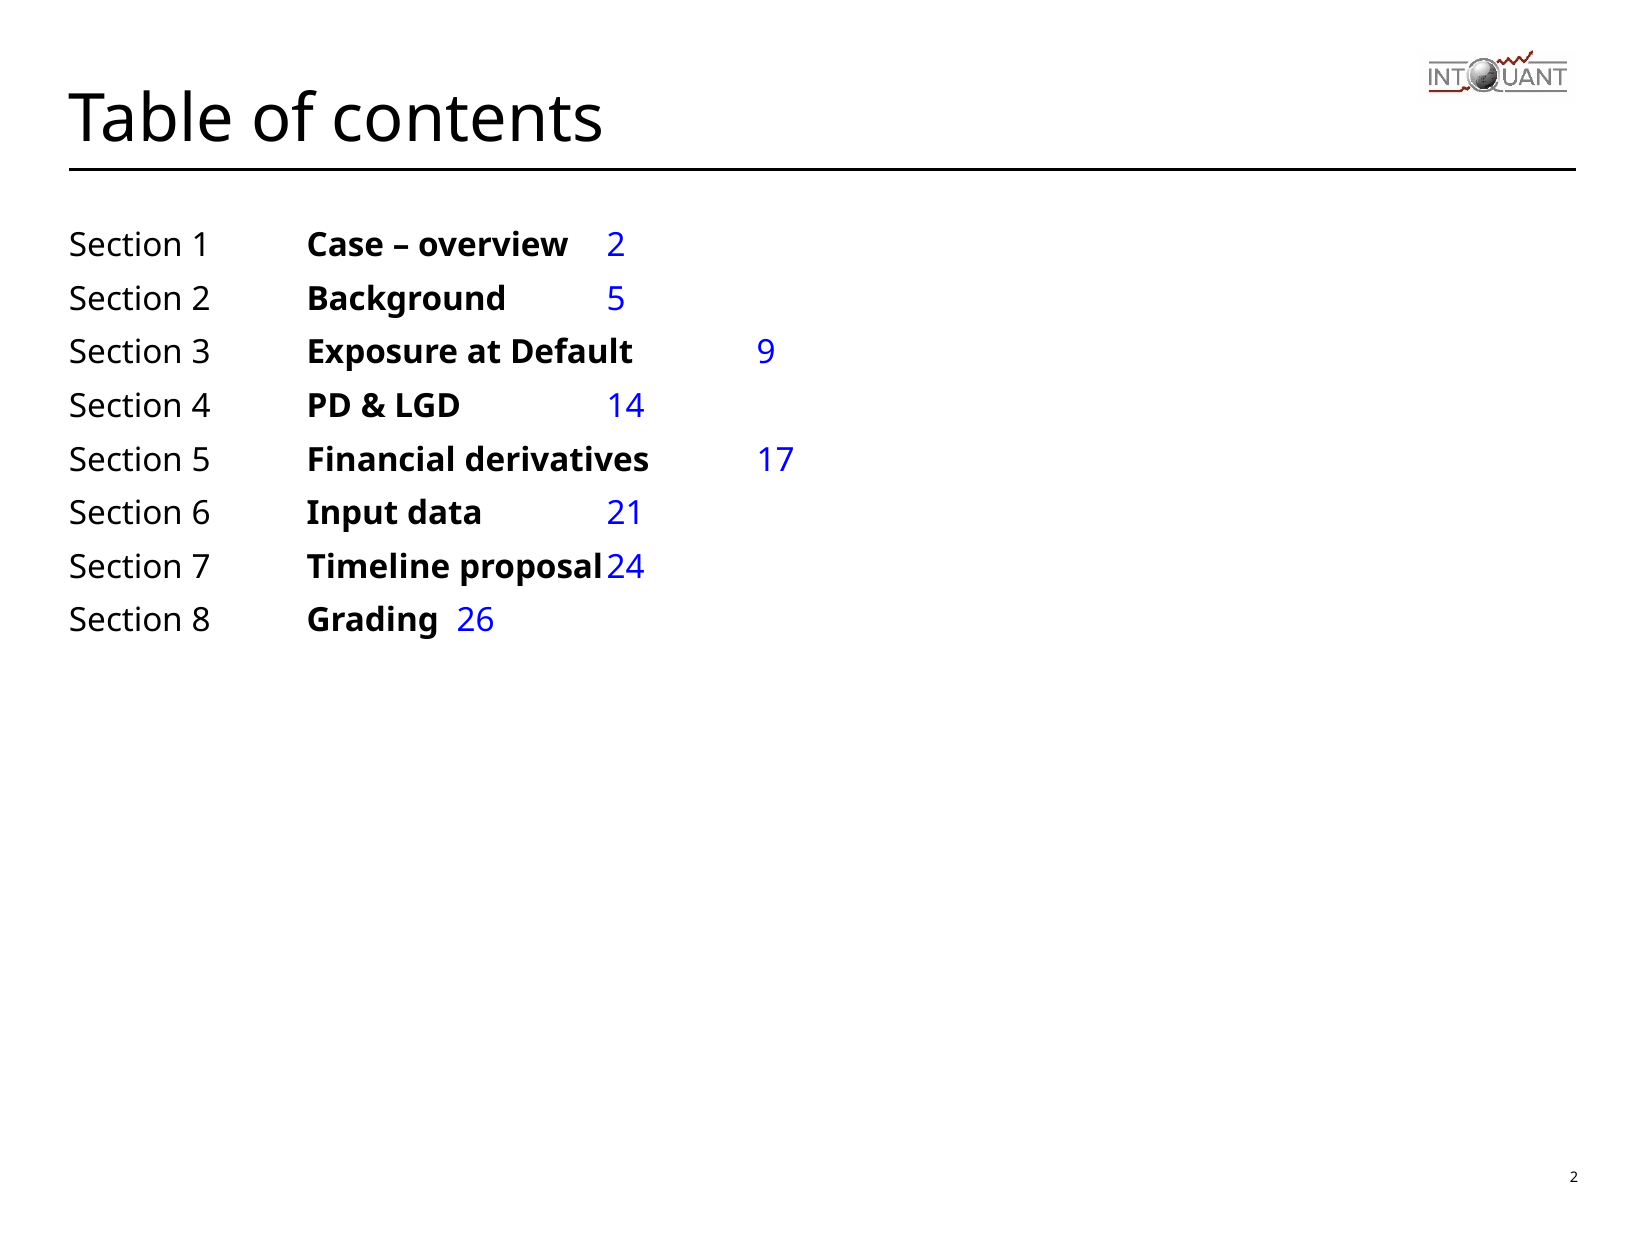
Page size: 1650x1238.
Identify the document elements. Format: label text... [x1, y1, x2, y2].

title Table of contents [68, 0, 1577, 155]
text_box Section 1 Case – overview 2 Section 2 Background 5 Section 3 Exposure at Default 9 Section 4 PD & LGD 14 Section 5 Financial derivatives 17 Section 6 Input data 21 Section 7 Timeline proposal 24 Section 8 Grading 26 [67, 221, 1578, 686]
